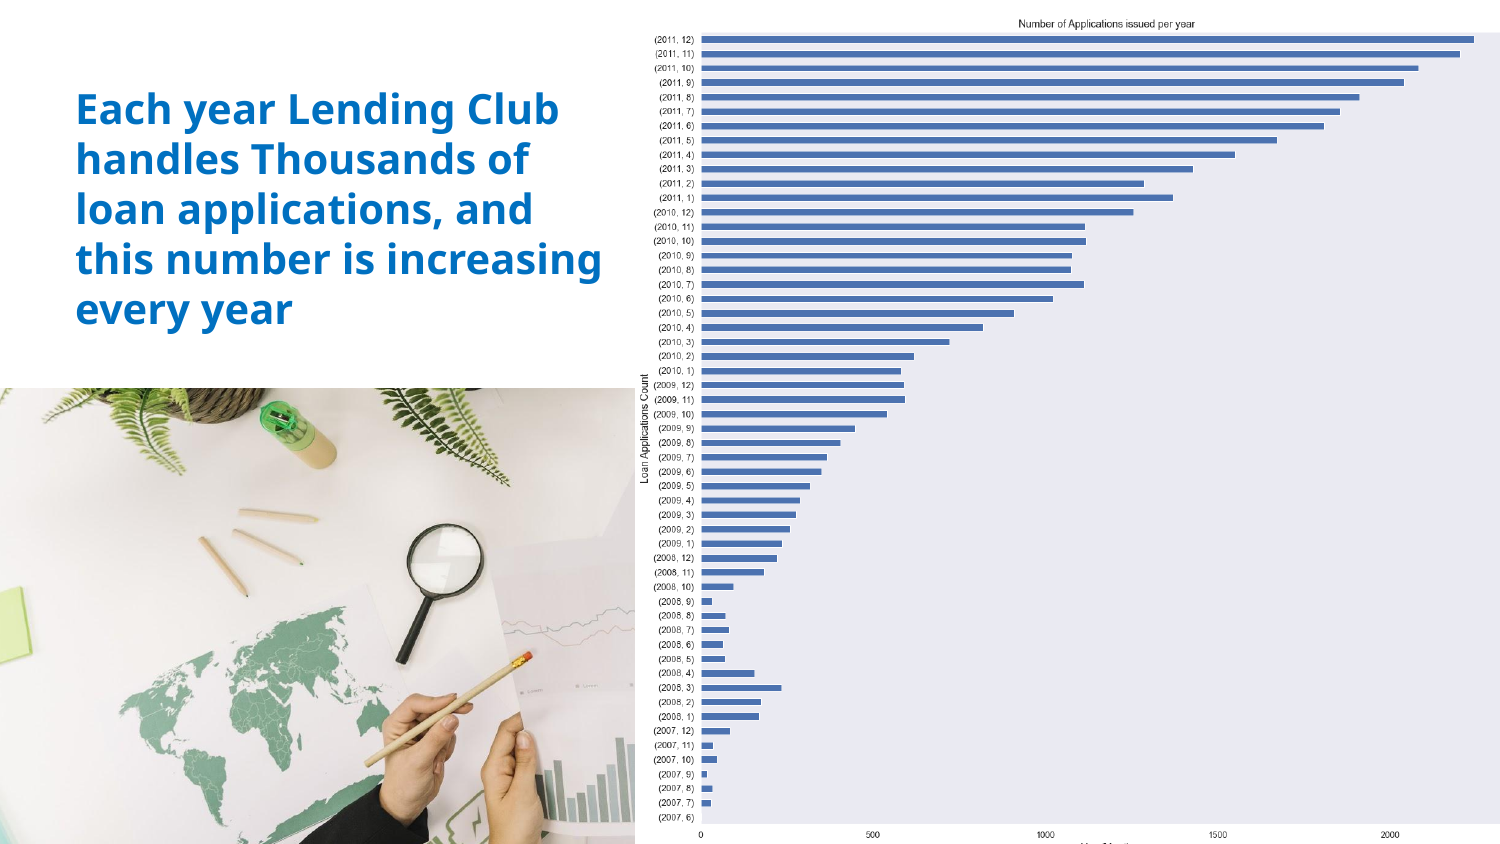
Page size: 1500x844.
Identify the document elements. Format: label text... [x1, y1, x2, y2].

title Each year Lending Club handles Thousands of loan applications, and this number is increasing every year [60, 67, 629, 308]
picture [0, 13, 1500, 844]
